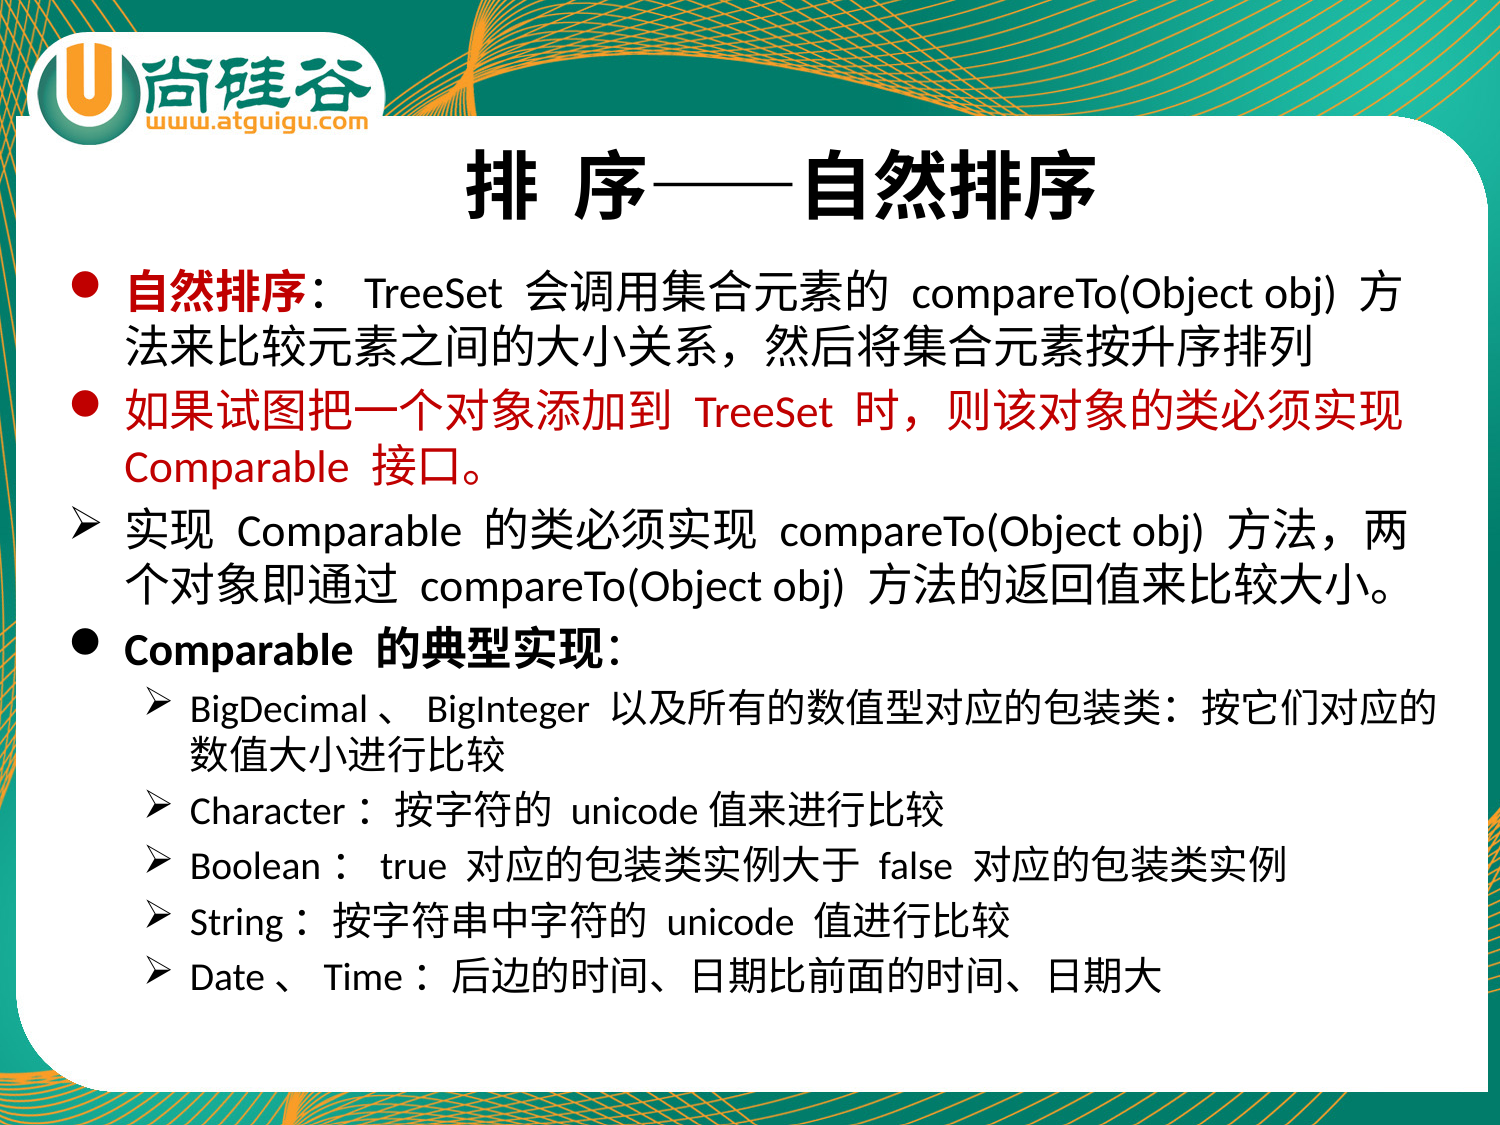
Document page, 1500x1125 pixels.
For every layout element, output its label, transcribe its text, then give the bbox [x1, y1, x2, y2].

list 自然排序：TreeSet 会调用集合元素的 compareTo(Object obj) 方法来比较元素之间的大小关系，然后将集合元素按升序排列 如果试图把一个对象添加到 TreeSet 时，则该对象的类必须实现 Comparable 接口。 实现 Comparable 的类必须实现 compareTo(Object obj) 方法，两个对象即通过 compareTo(Object obj) 方法的返回值来比较大小。 Comparable 的典型实现： BigDecimal、BigInteger 以及所有的数值型对应的包装类：按它们对应的数值大小进行比较 Character：按字符的 unicode值来进行比较 Boolean：true 对应的包装类实例大于 false 对应的包装类实例 String：按字符串中字符的 unicode 值进行比较 Date、Time：后边的时间、日期比前面的时间、日期大 [53, 255, 1459, 1035]
picture [0, 0, 1500, 1125]
title 排 序——自然排序 [419, 113, 1145, 254]
